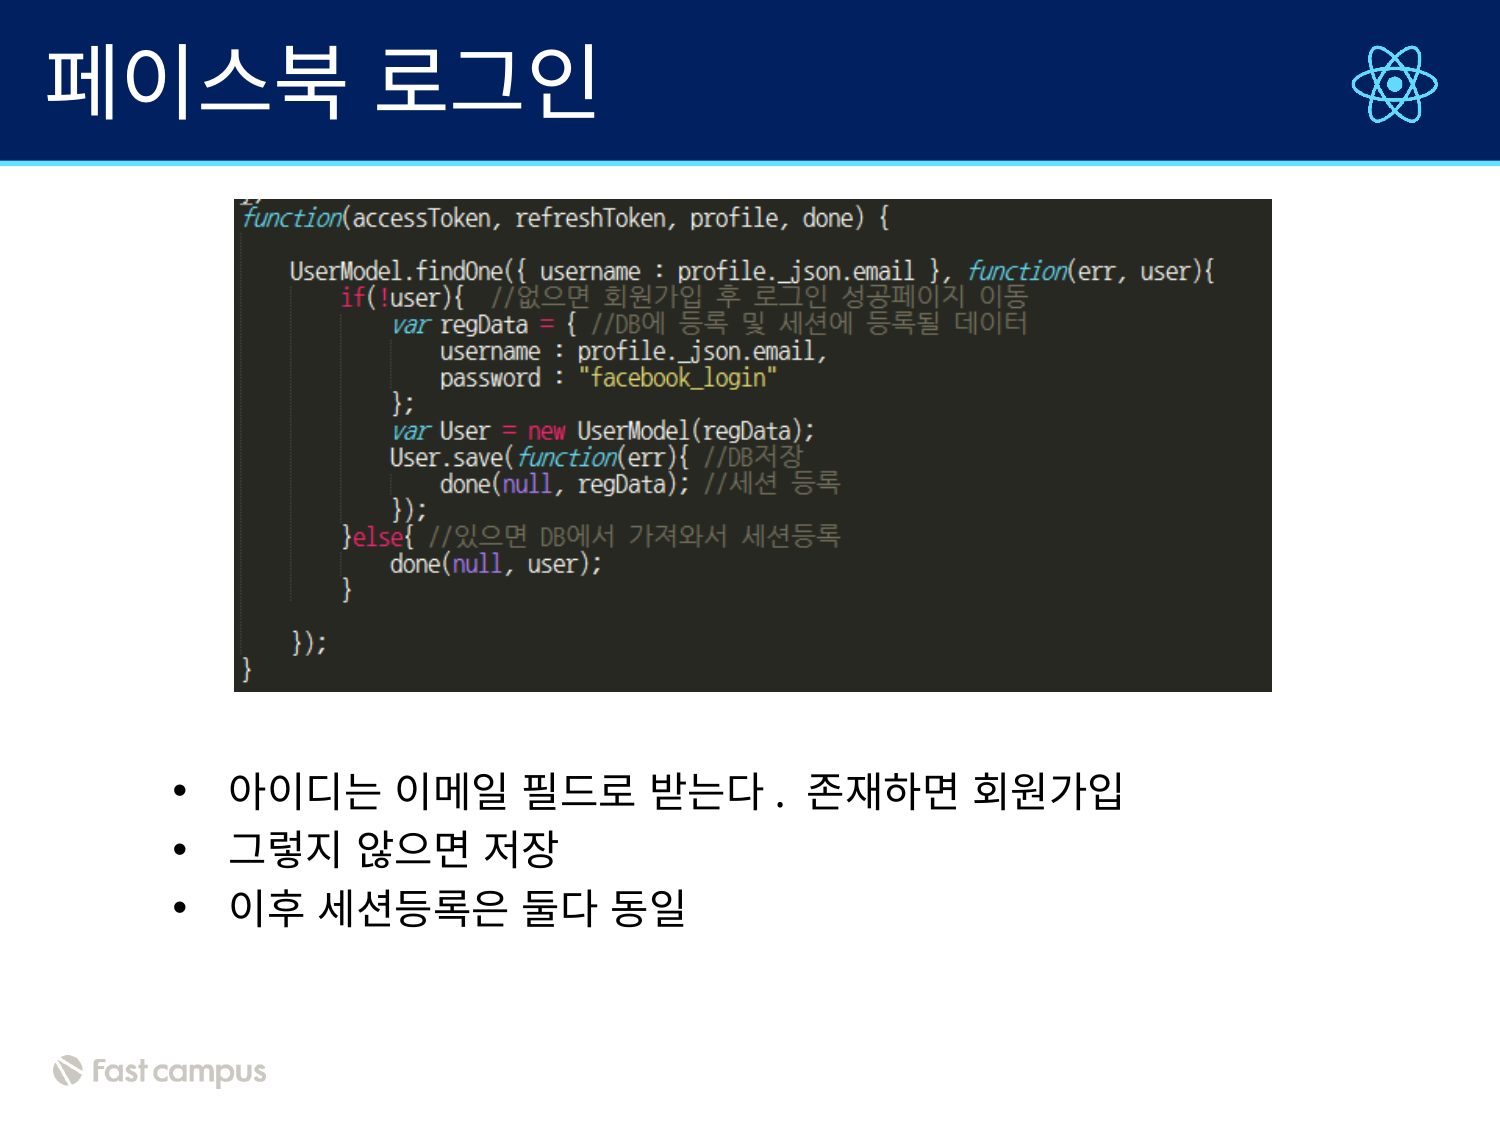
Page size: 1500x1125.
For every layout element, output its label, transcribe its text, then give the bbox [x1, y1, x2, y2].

picture [1380, 36, 1444, 135]
title 페이스북 로그인 [29, 0, 1380, 175]
picture [234, 198, 1273, 692]
list 아이디는 이메일 필드로 받는다. 존재하면 회원가입 그렇지 않으면 저장 이후 세션등록은 둘다 동일 [157, 290, 1343, 953]
